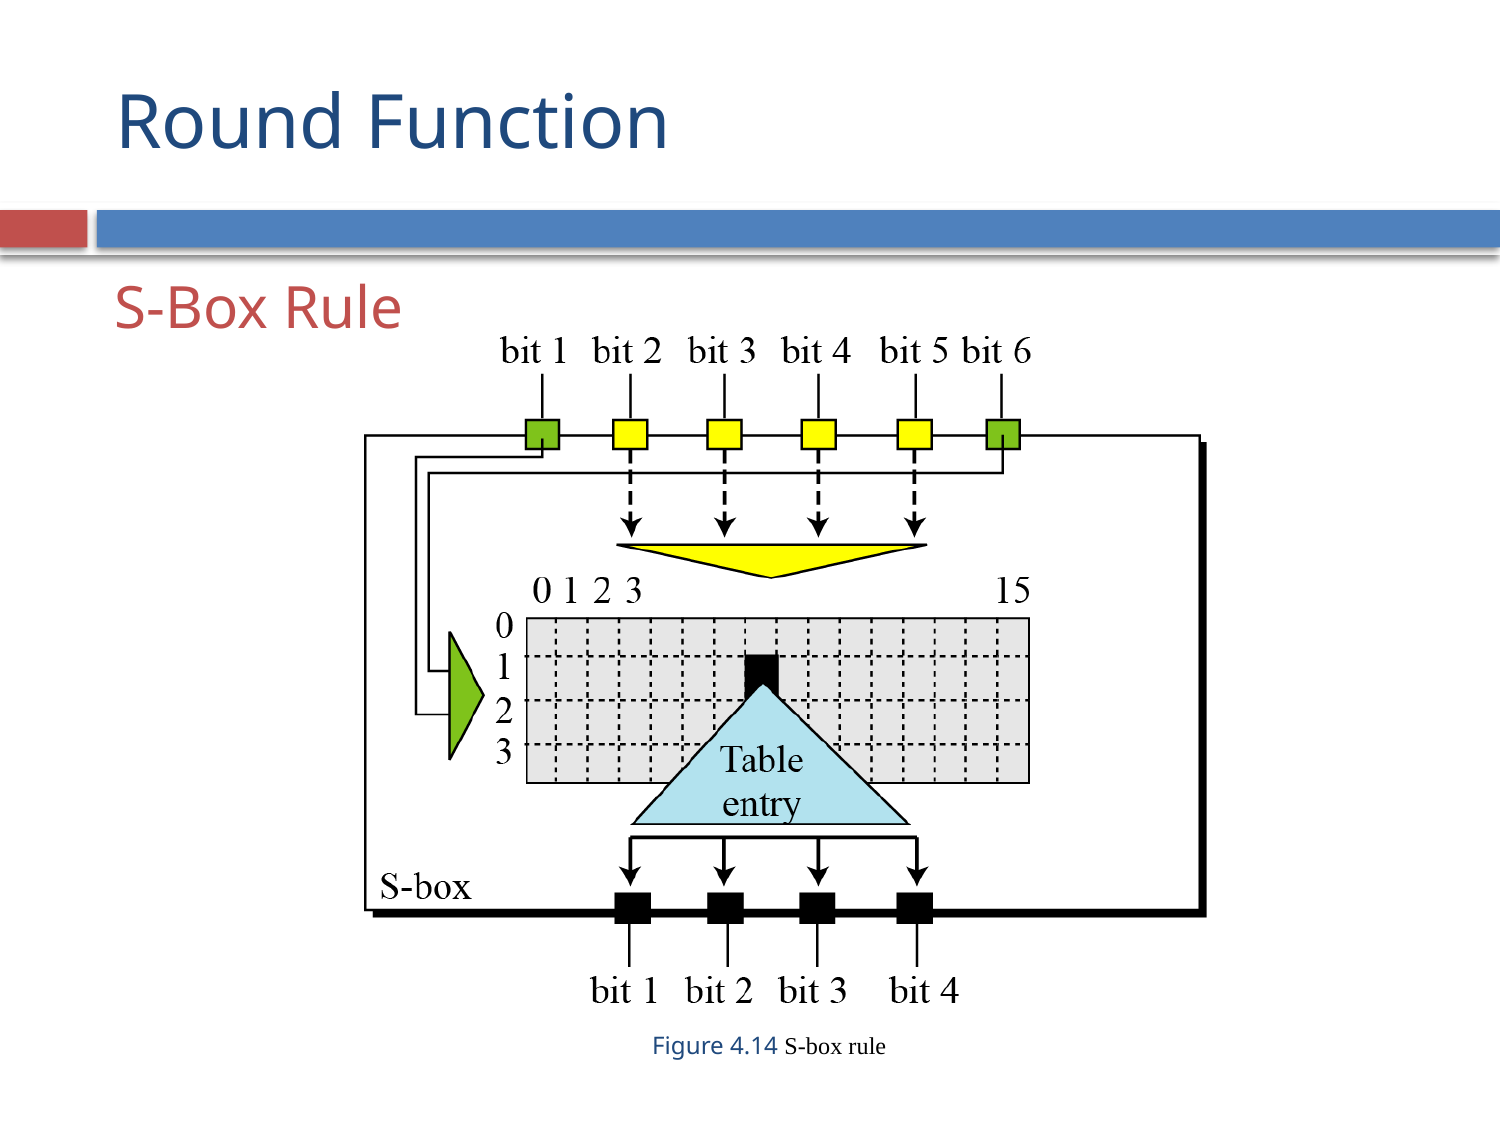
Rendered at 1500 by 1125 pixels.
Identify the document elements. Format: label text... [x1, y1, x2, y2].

picture [363, 330, 1207, 1015]
title Round Function [100, 37, 1438, 200]
list S-Box Rule [99, 262, 1471, 362]
text_box Figure 4.14 S-box rule [637, 1024, 902, 1083]
